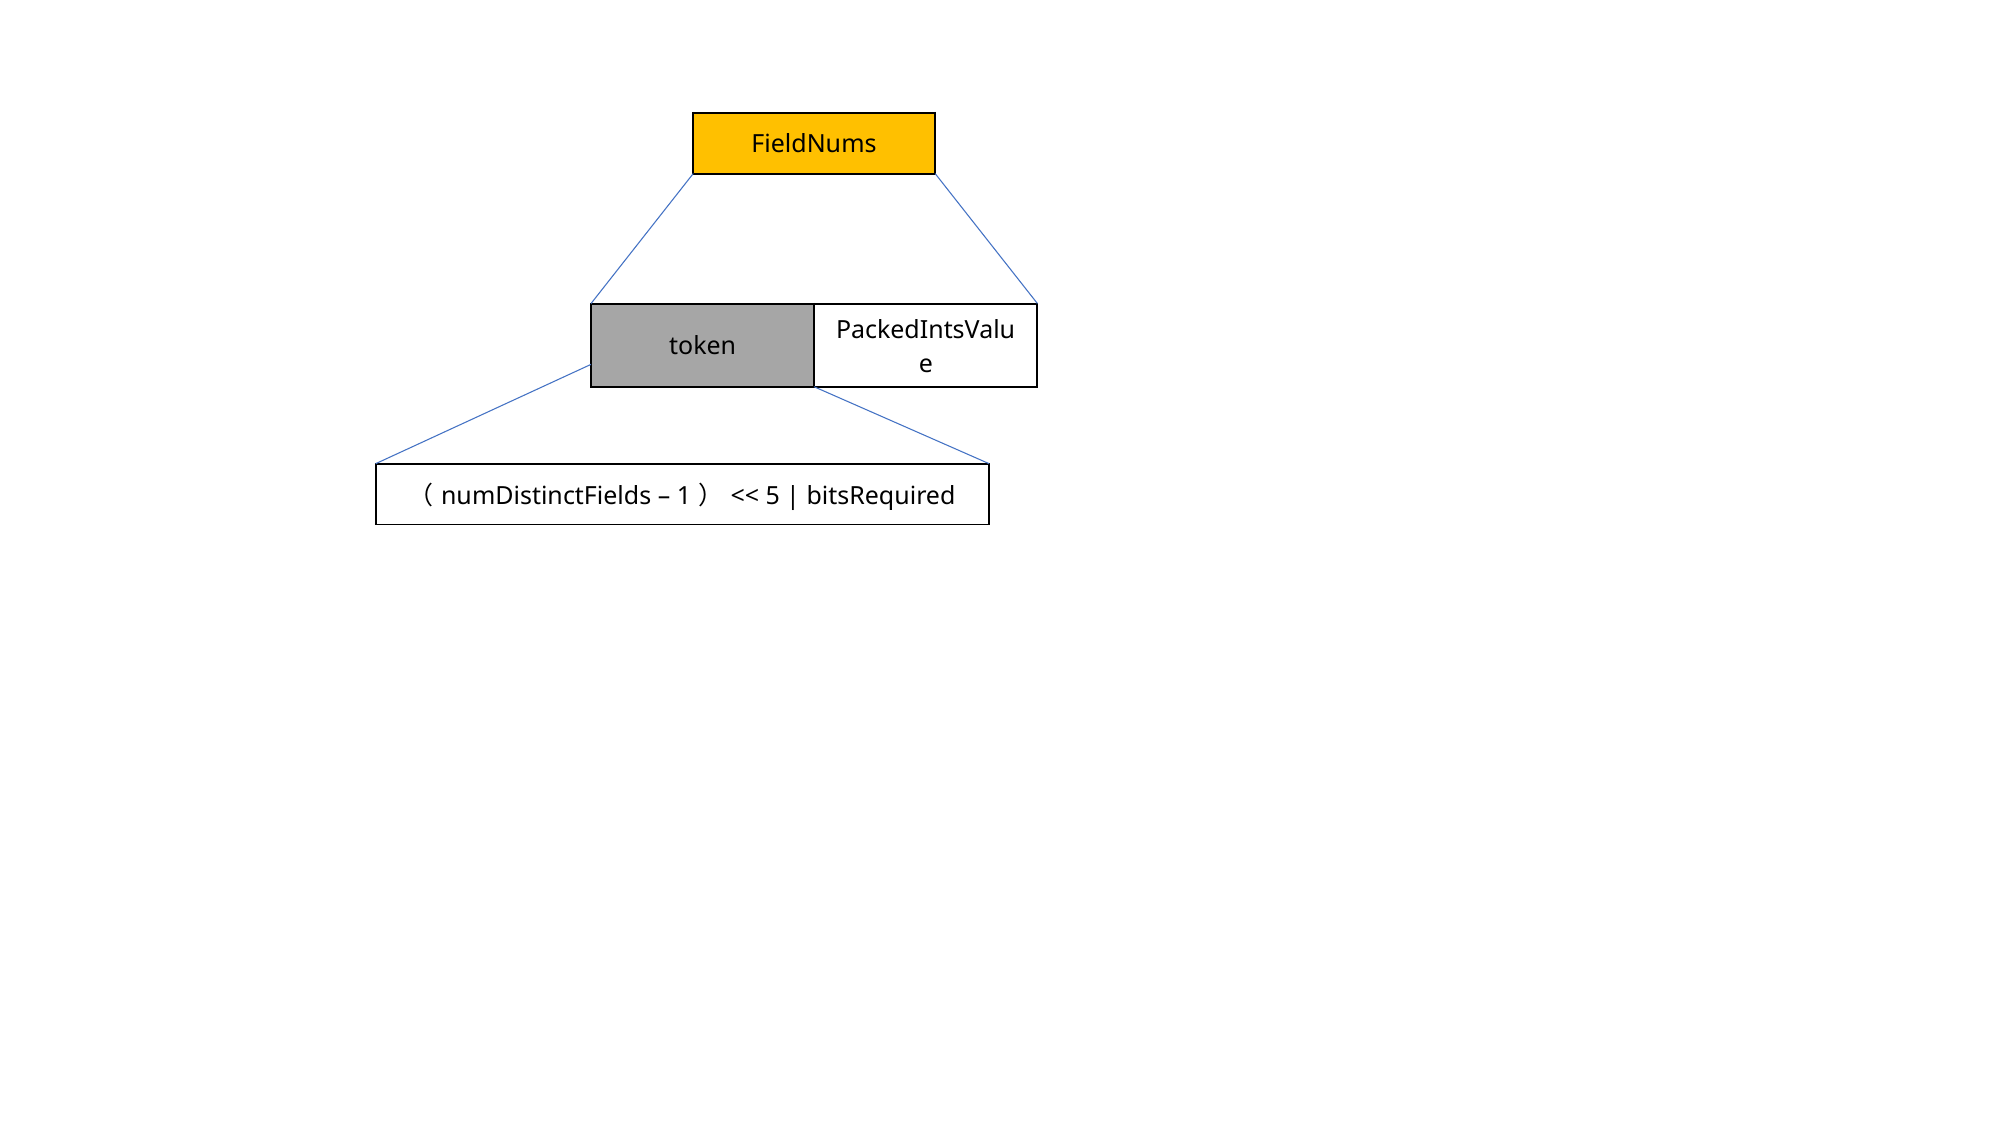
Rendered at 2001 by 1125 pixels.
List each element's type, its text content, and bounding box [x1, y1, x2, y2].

table_header token [592, 305, 813, 386]
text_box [375, 364, 591, 464]
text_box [590, 173, 694, 304]
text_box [935, 173, 1038, 304]
table_header PackedIntsValue [815, 305, 1036, 386]
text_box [814, 364, 990, 464]
table_header （numDistinctFields – 1）<< 5 | bitsRequired [377, 465, 988, 524]
table_header FieldNums [694, 114, 934, 173]
